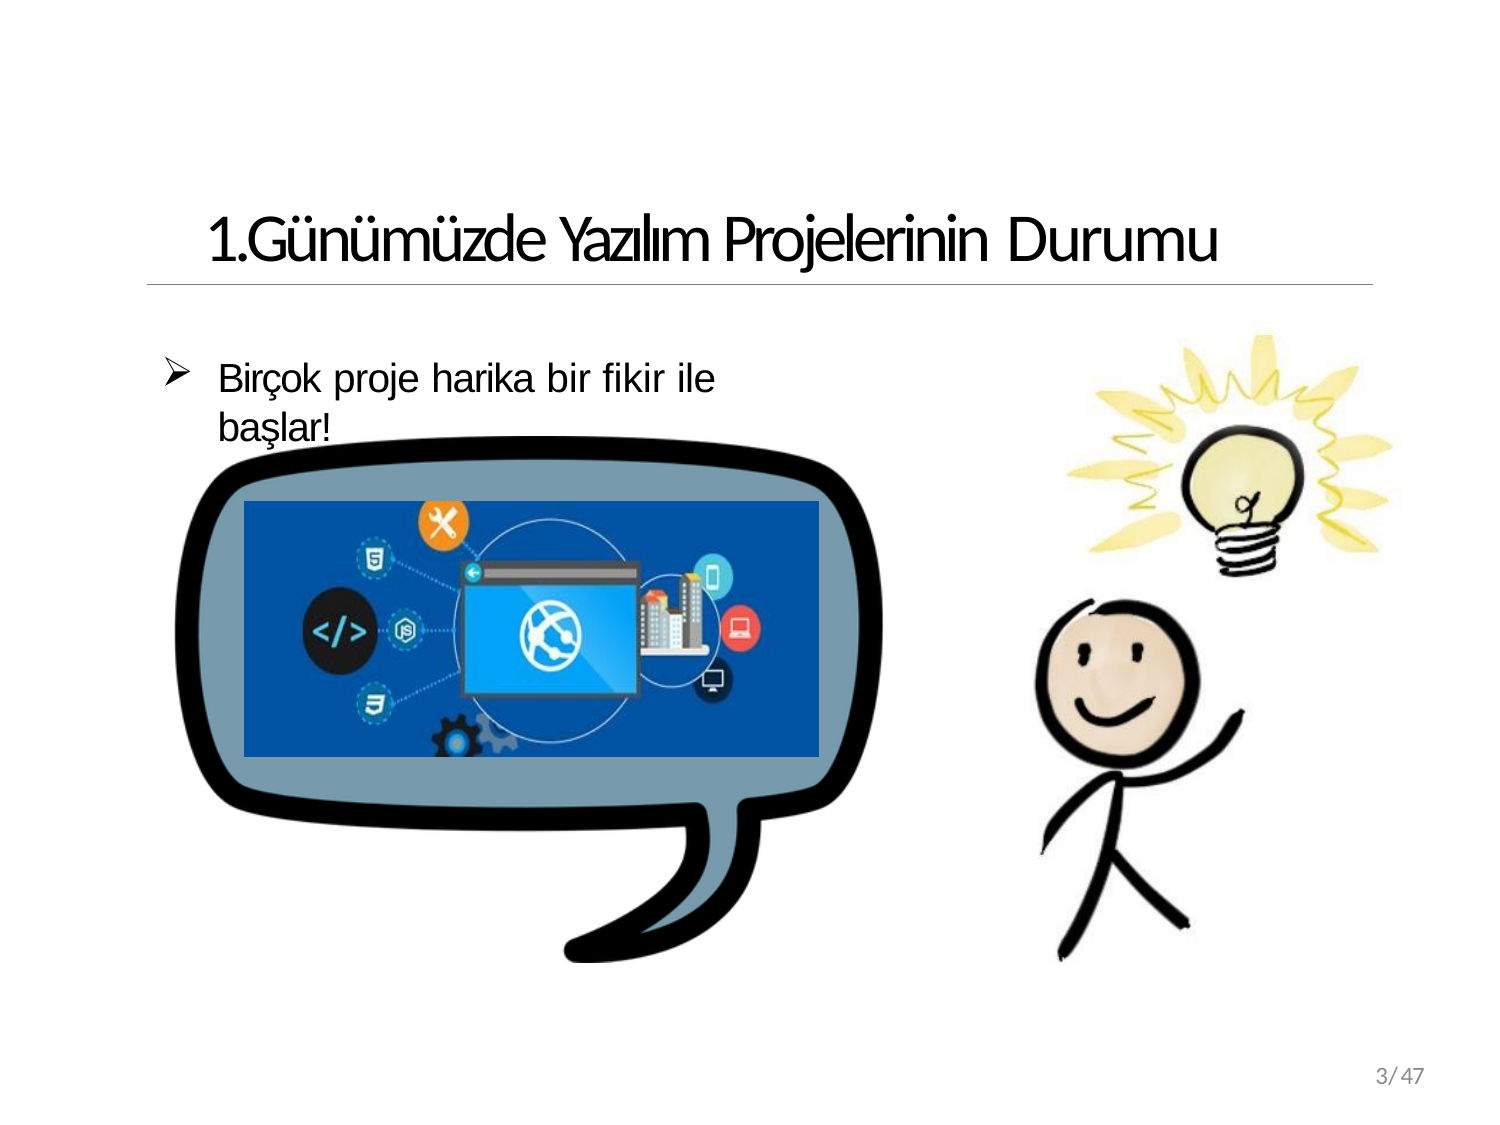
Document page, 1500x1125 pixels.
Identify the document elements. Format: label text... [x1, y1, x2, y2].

text_box [1029, 320, 1403, 963]
title 1.Günümüzde Yazılım Projelerinin Durumu [147, 137, 1276, 328]
slide_number 3/47 [1074, 742, 1425, 1125]
text_box [244, 501, 819, 757]
text_box Birçok proje harika bir fikir ile başlar! [159, 349, 825, 450]
text_box [174, 436, 884, 963]
